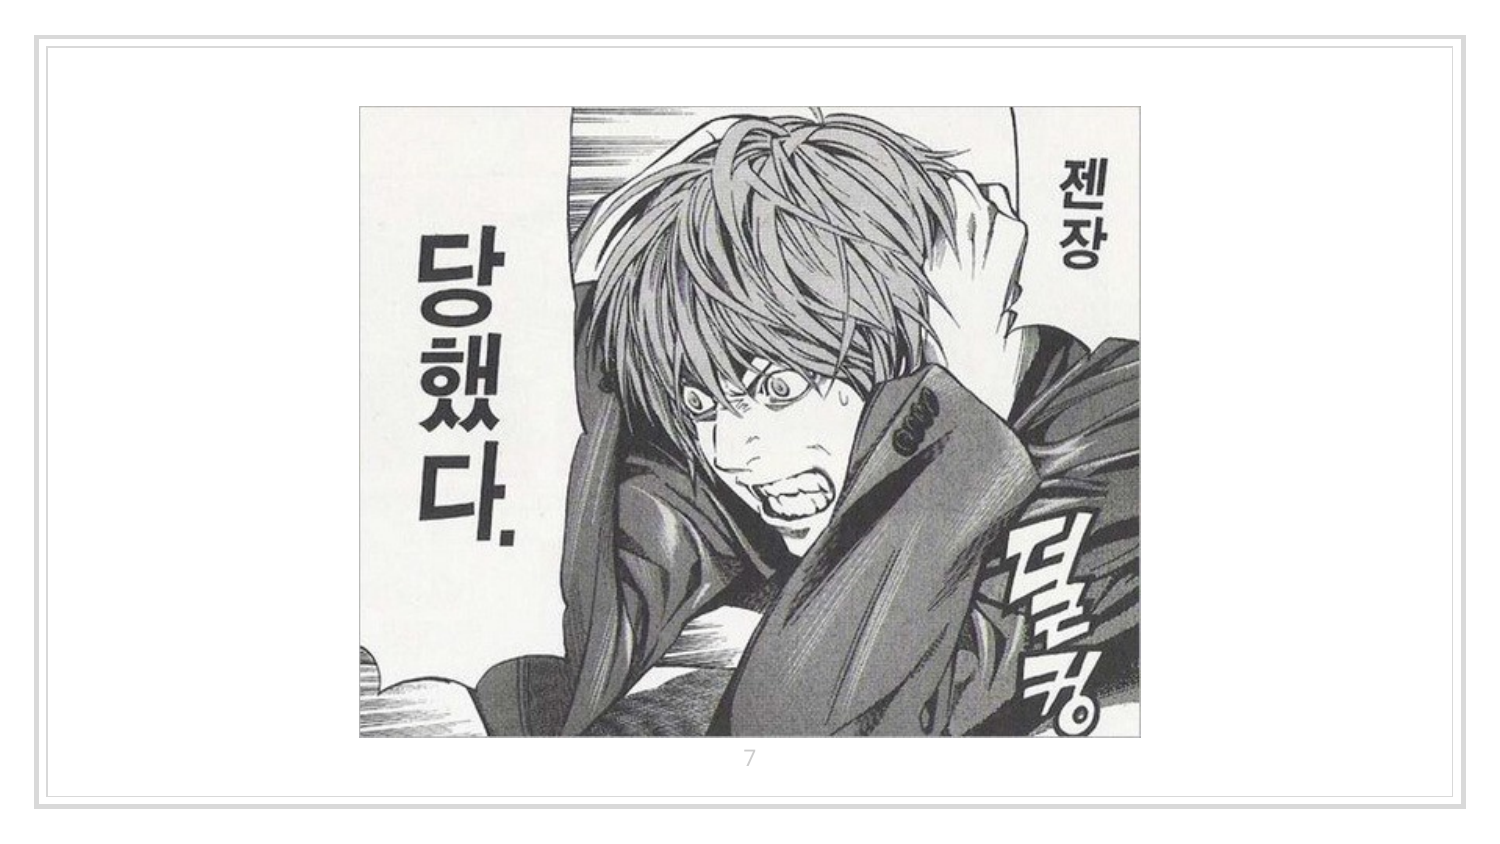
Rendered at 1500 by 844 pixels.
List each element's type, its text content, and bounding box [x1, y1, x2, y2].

slide_number 7 [705, 746, 795, 790]
picture [359, 105, 1141, 738]
